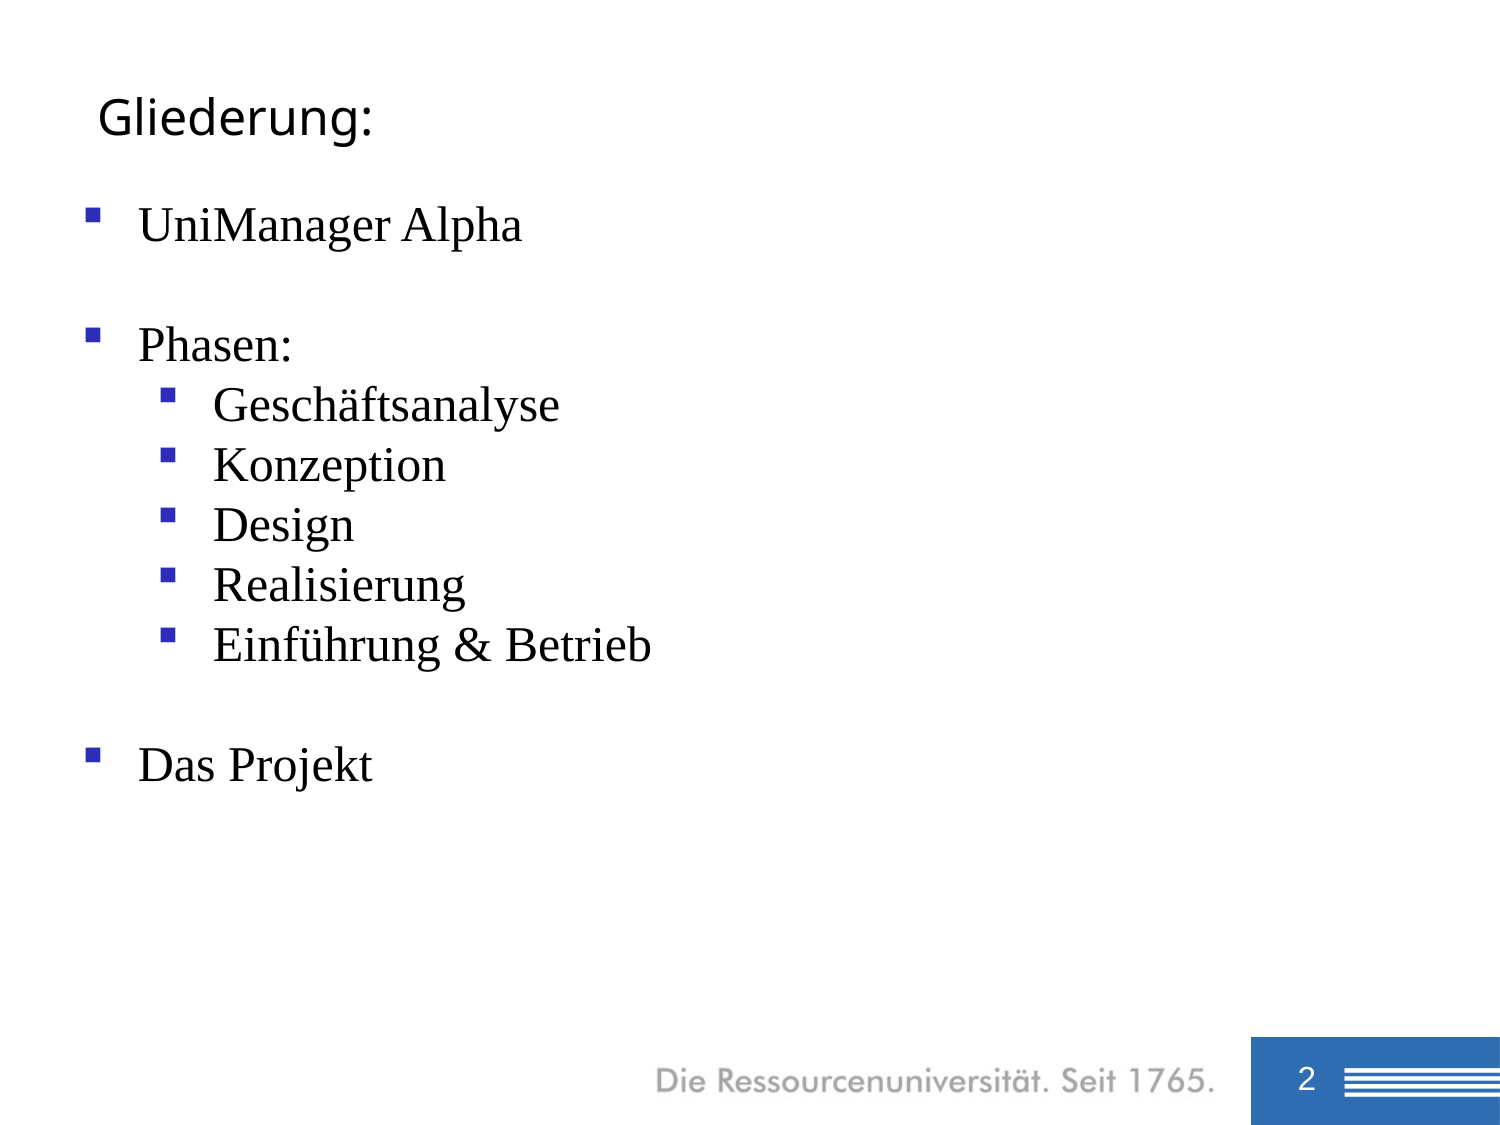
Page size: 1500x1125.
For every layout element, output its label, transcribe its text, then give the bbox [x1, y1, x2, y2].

picture [1251, 1037, 1500, 1125]
text_box UniManager Alpha Phasen: Geschäftsanalyse Konzeption Design Realisierung Einführung & Betrieb Das Projekt [66, 184, 668, 800]
picture [643, 1054, 856, 1106]
text_box Gliederung: [82, 78, 389, 153]
footer 2 [856, 1050, 1332, 1125]
